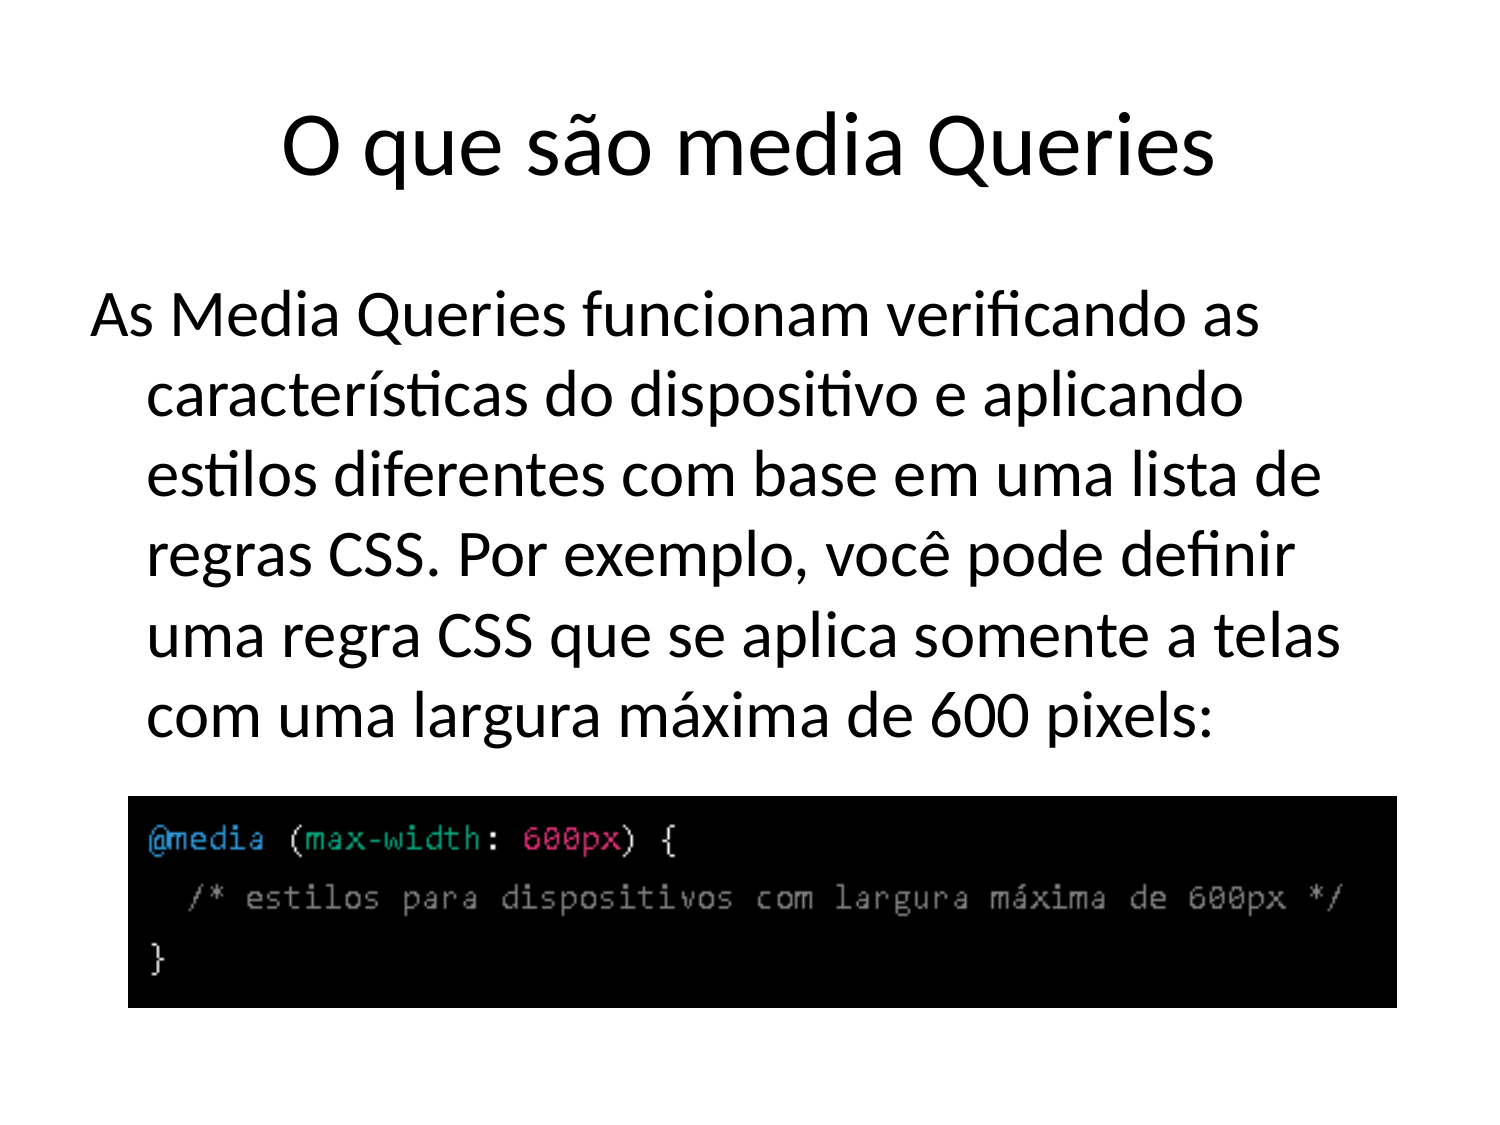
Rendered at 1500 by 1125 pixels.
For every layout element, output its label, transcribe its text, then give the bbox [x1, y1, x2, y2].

picture [128, 796, 1398, 1008]
title O que são media Queries [75, 45, 1425, 233]
list As Media Queries funcionam verificando as características do dispositivo e aplicando estilos diferentes com base em uma lista de regras CSS. Por exemplo, você pode definir uma regra CSS que se aplica somente a telas com uma largura máxima de 600 pixels: [75, 262, 1425, 1005]
